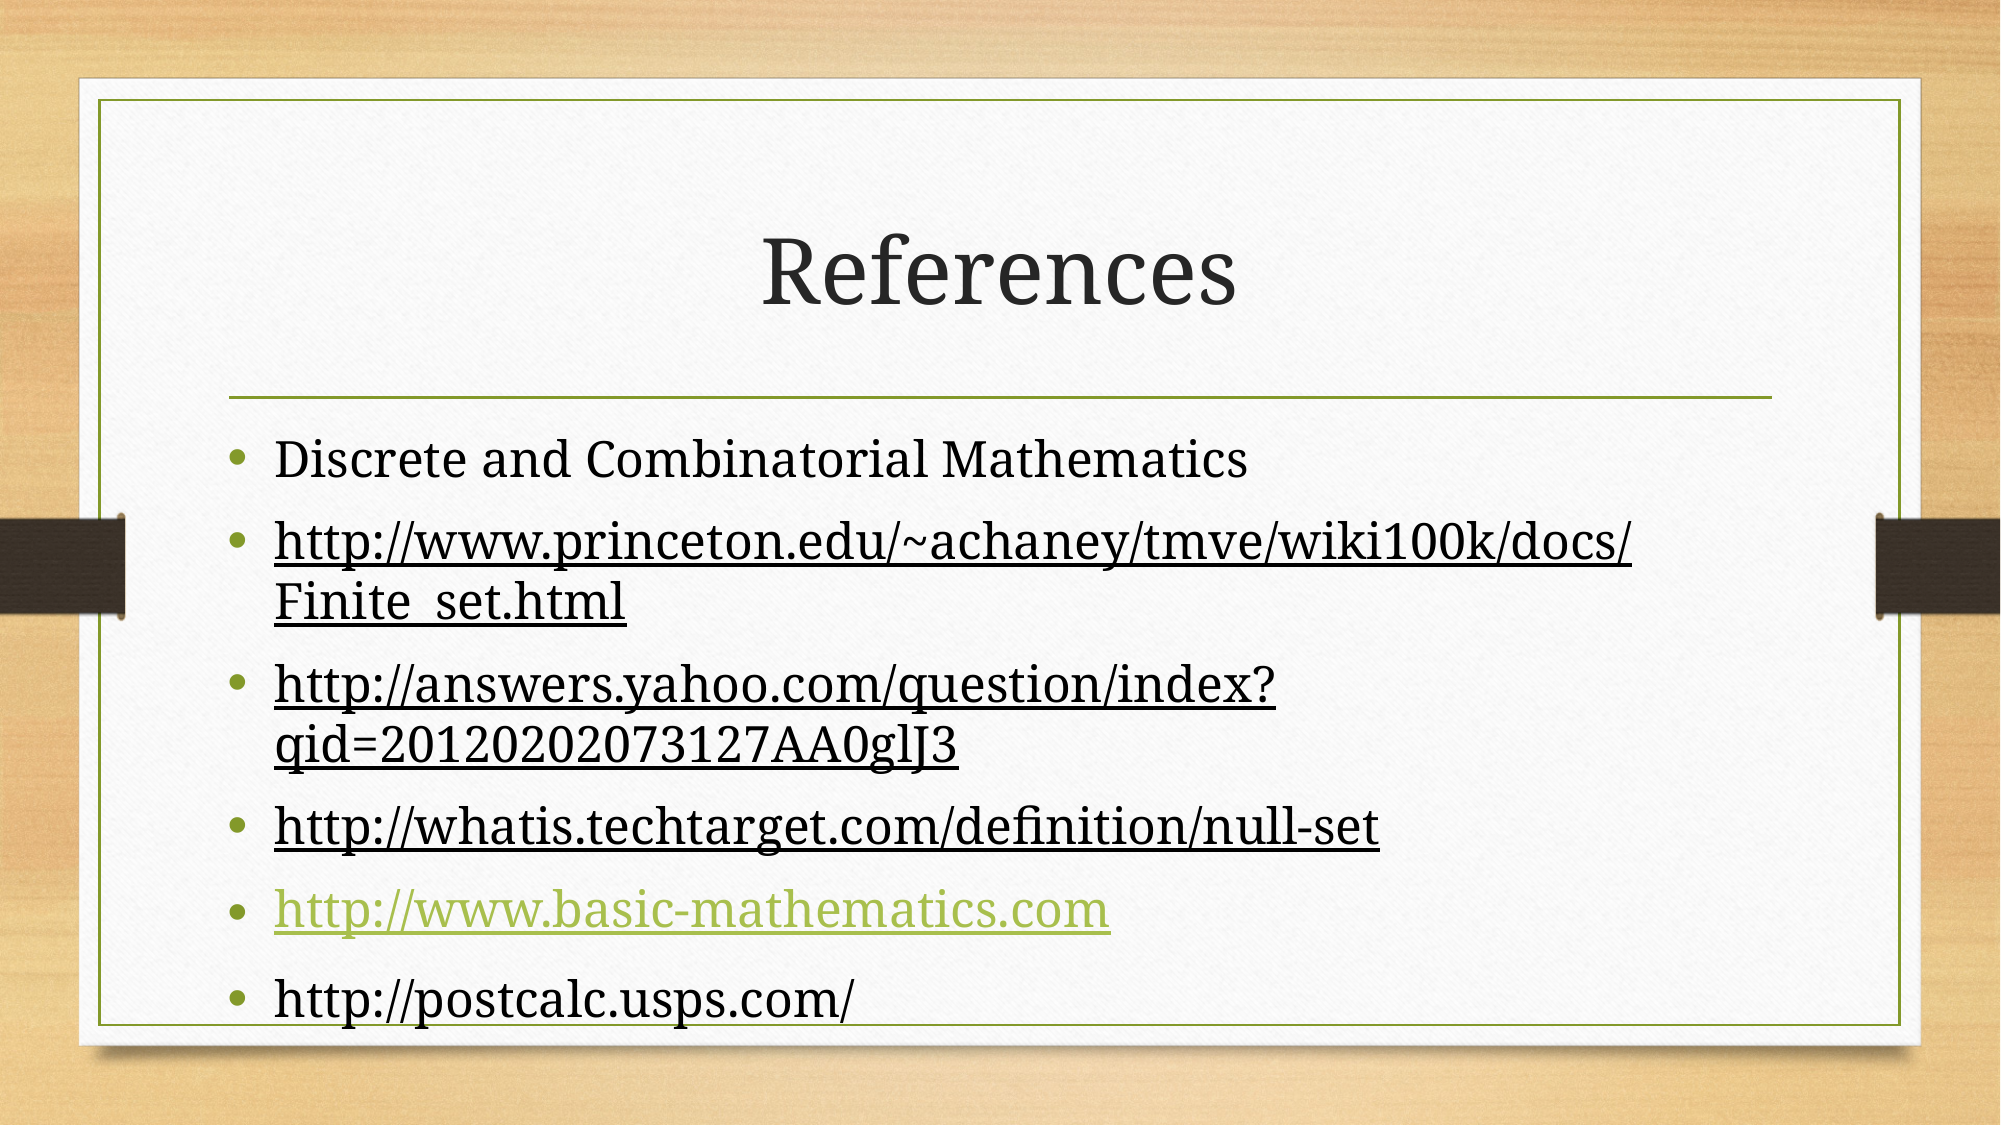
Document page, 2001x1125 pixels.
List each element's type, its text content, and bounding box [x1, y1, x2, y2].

title References [212, 161, 1788, 375]
picture [0, 0, 2001, 1125]
list Discrete and Combinatorial Mathematics http://www.princeton.edu/~achaney/tmve/wiki100k/docs/Finite_set.html http://answers.yahoo.com/question/index?qid=20120202073127AA0glJ3 http://whatis.techtarget.com/definition/null-set http://www.basic-mathematics.com http://postcalc.usps.com/ [212, 419, 1788, 964]
